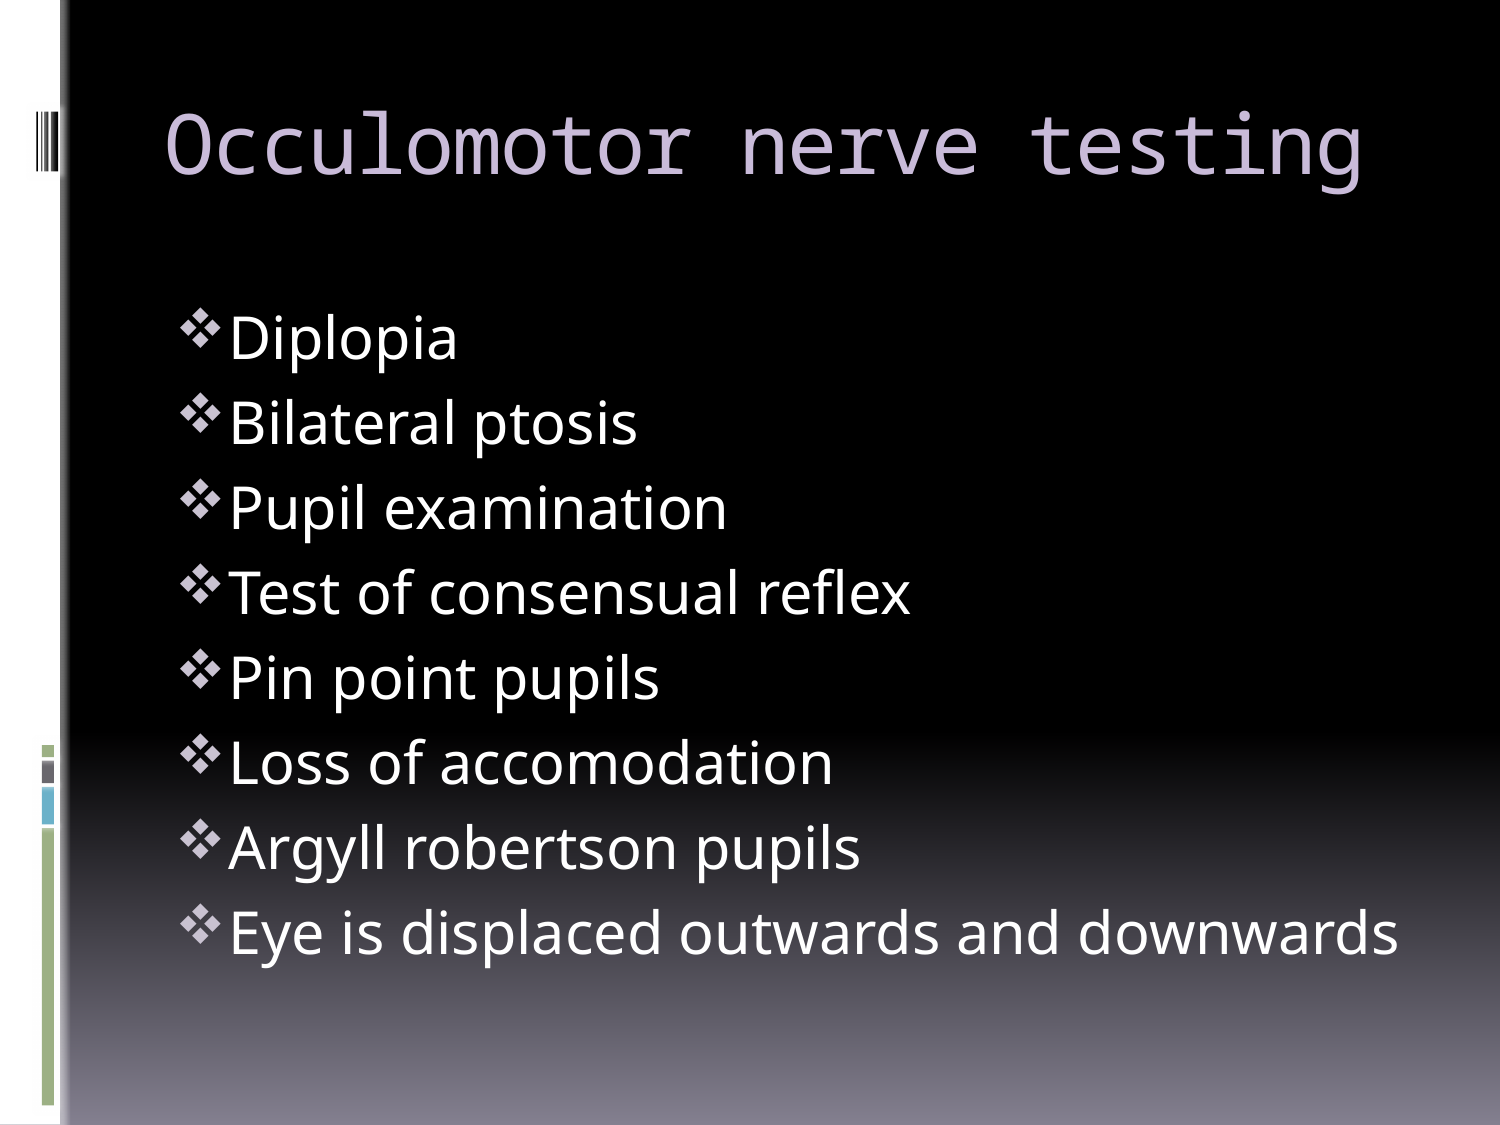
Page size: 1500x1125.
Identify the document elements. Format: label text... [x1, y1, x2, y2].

list Diplopia Bilateral ptosis Pupil examination Test of consensual reflex Pin point pupils Loss of accomodation Argyll robertson pupils Eye is displaced outwards and downwards [150, 292, 1425, 1043]
title Occulomotor nerve testing [150, 83, 1425, 234]
